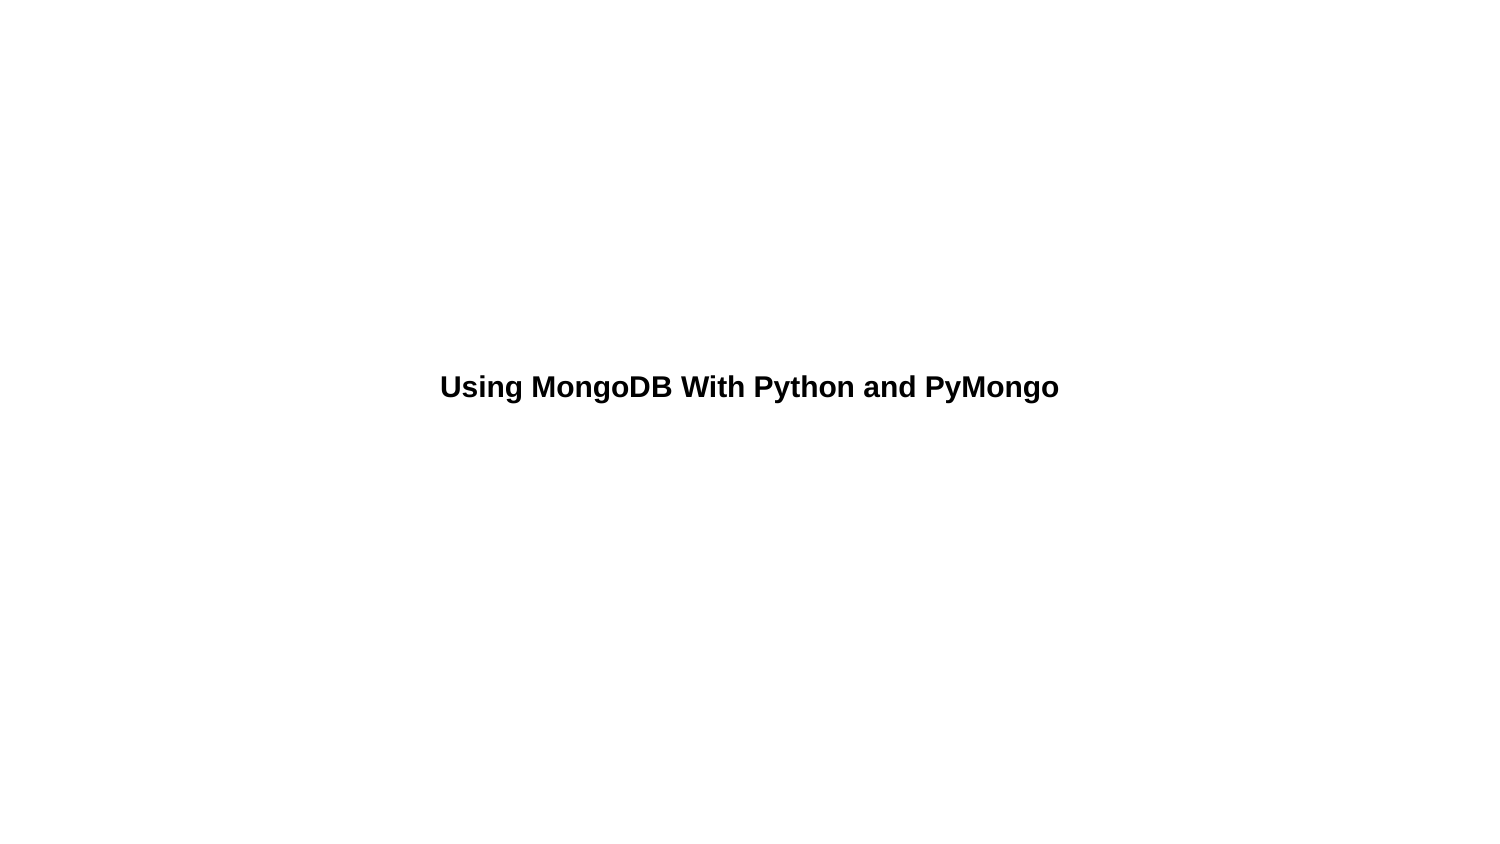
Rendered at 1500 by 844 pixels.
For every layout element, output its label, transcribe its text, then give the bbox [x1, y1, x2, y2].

title Using MongoDB With Python and PyMongo [51, 352, 1449, 491]
